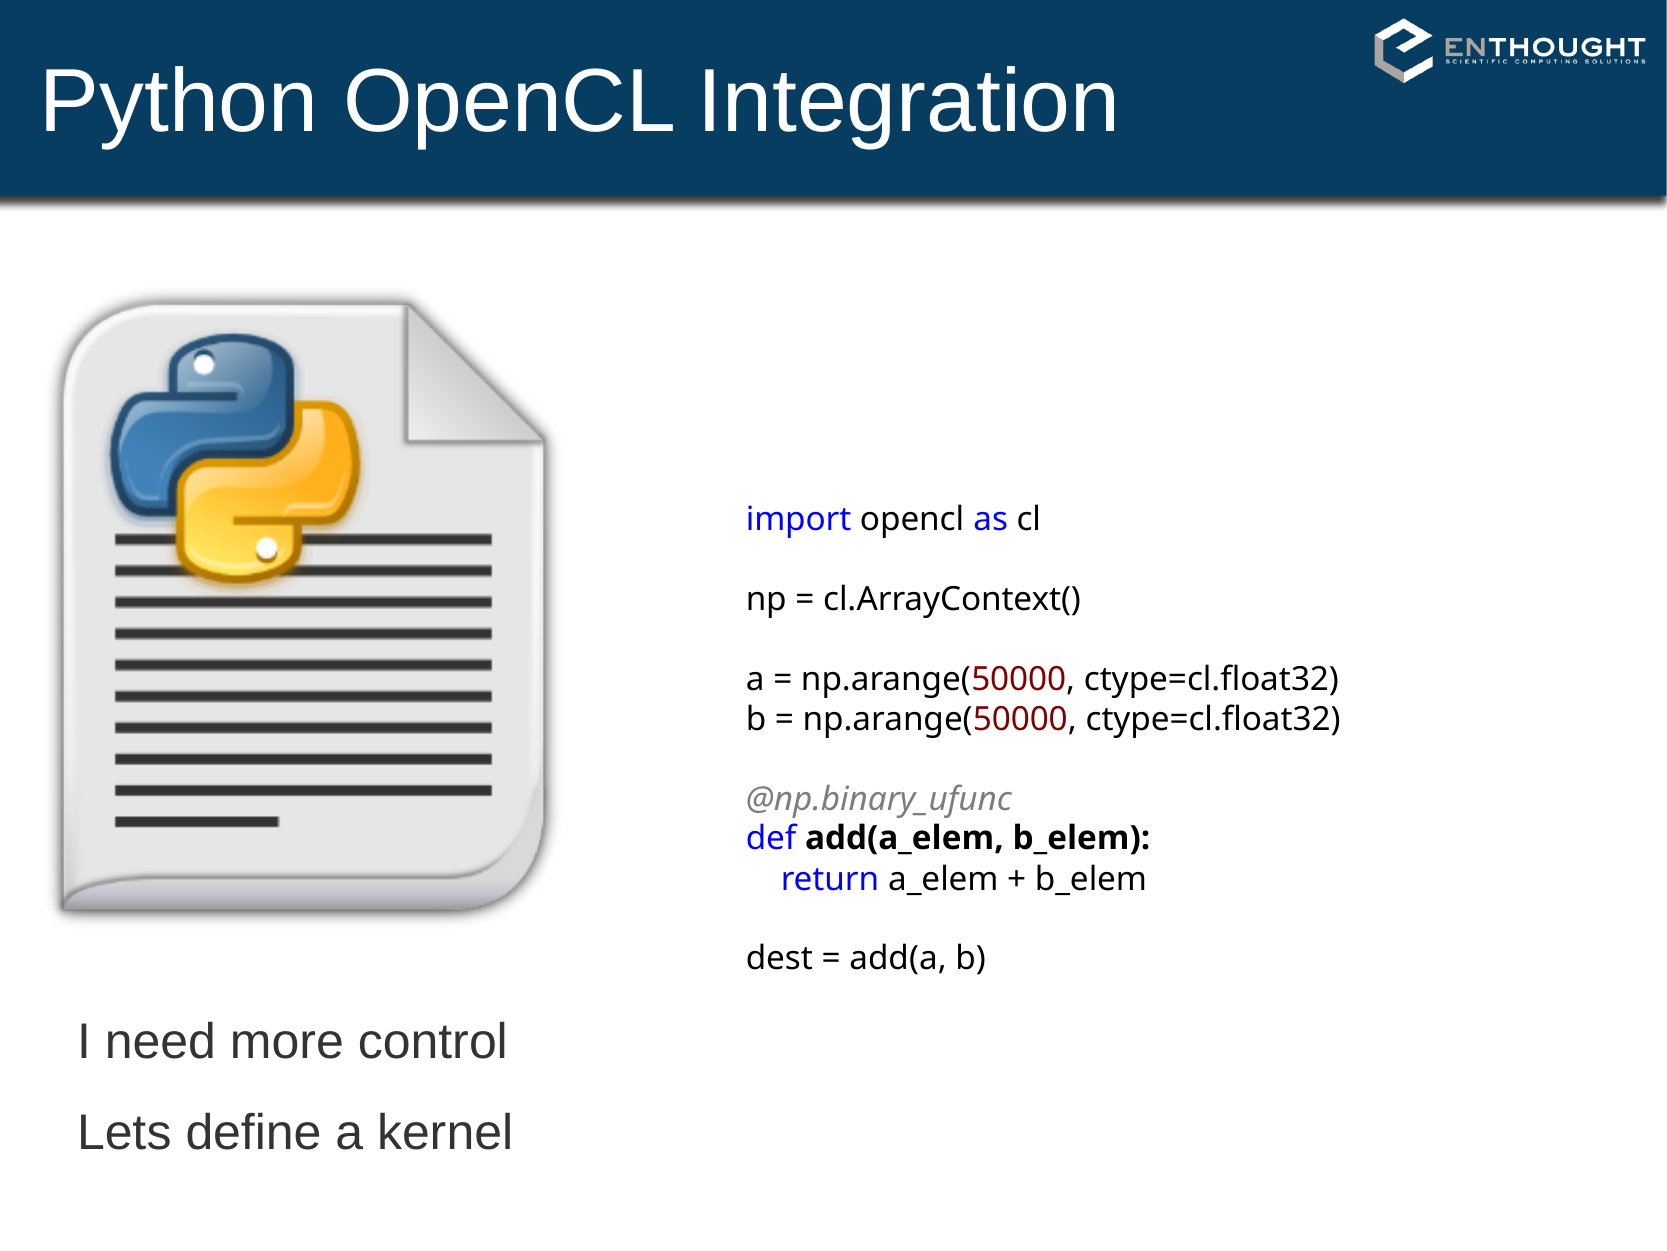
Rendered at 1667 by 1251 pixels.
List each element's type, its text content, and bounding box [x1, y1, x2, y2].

picture [0, 0, 1667, 219]
picture [0, 274, 638, 943]
text_box import opencl as cl np = cl.ArrayContext() a = np.arange(50000, ctype=cl.float32) b = np.arange(50000, ctype=cl.float32) @np.binary_ufunc def add(a_elem, b_elem): return a_elem + b_elem dest = add(a, b) [745, 497, 1646, 977]
text_box I need more control Lets define a kernel [58, 1012, 809, 1160]
title Python OpenCL Integration [39, 49, 1626, 199]
